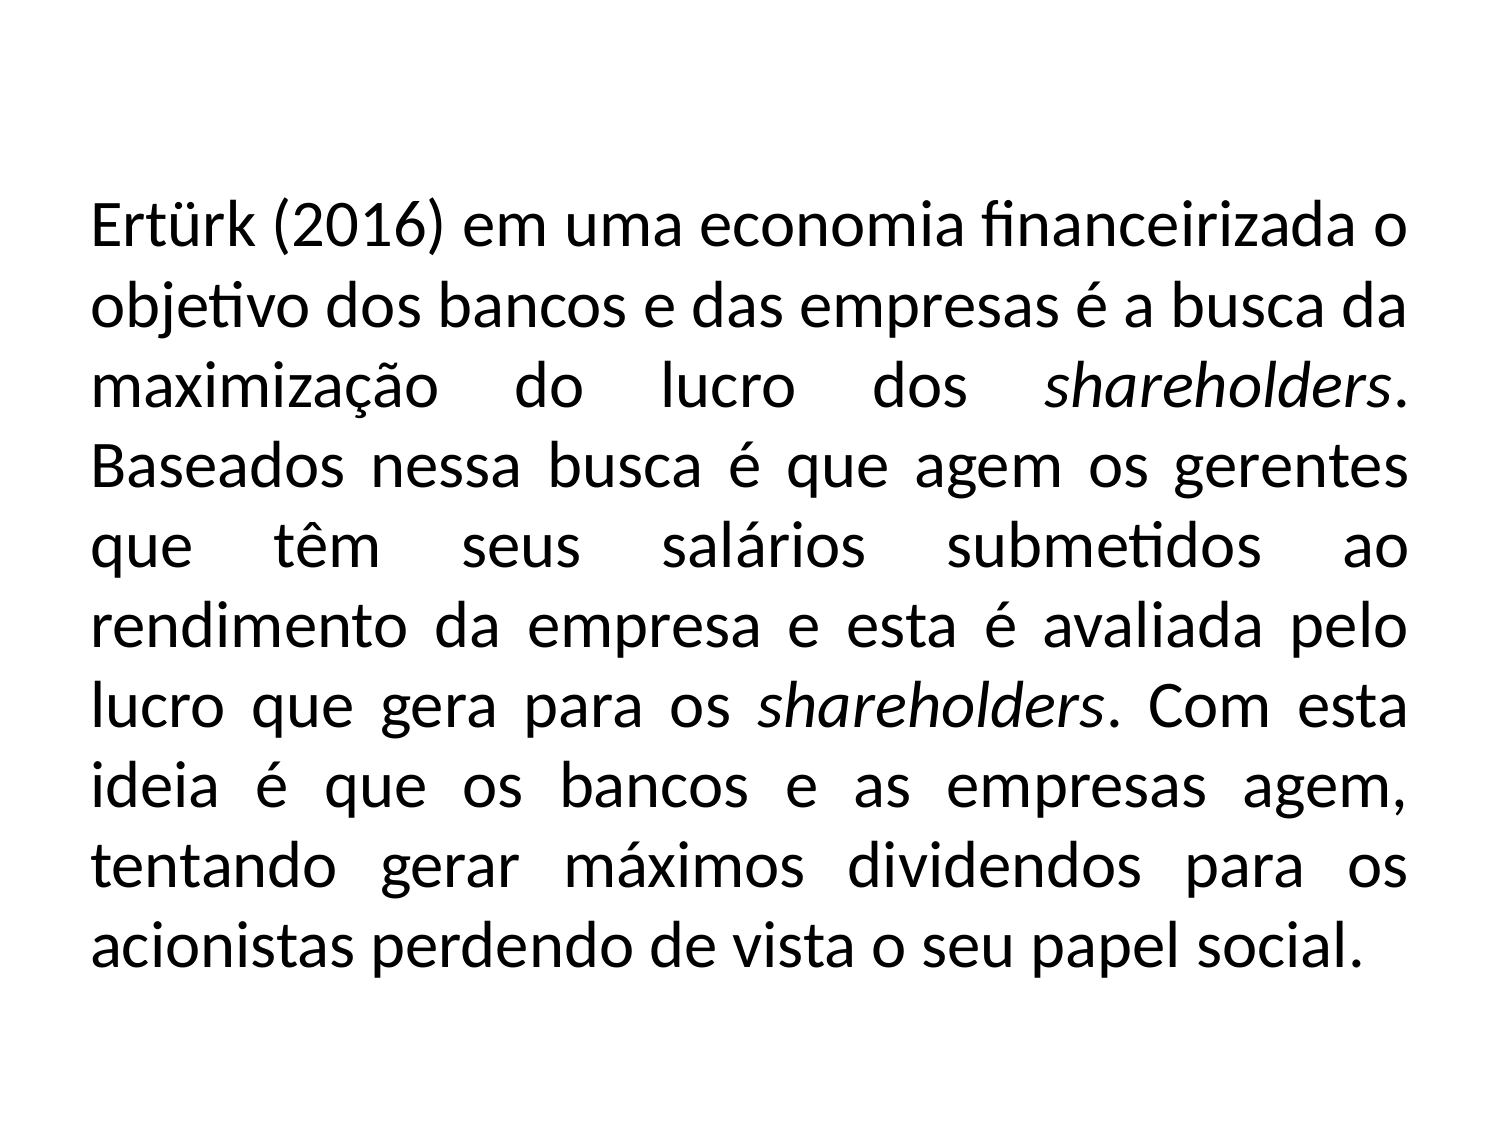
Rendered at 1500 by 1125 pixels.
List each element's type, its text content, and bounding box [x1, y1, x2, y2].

list Ertürk (2016) em uma economia financeirizada o objetivo dos bancos e das empresas é a busca da maximização do lucro dos shareholders. Baseados nessa busca é que agem os gerentes que têm seus salários submetidos ao rendimento da empresa e esta é avaliada pelo lucro que gera para os shareholders. Com esta ideia é que os bancos e as empresas agem, tentando gerar máximos dividendos para os acionistas perdendo de vista o seu papel social. [75, 172, 1425, 1005]
